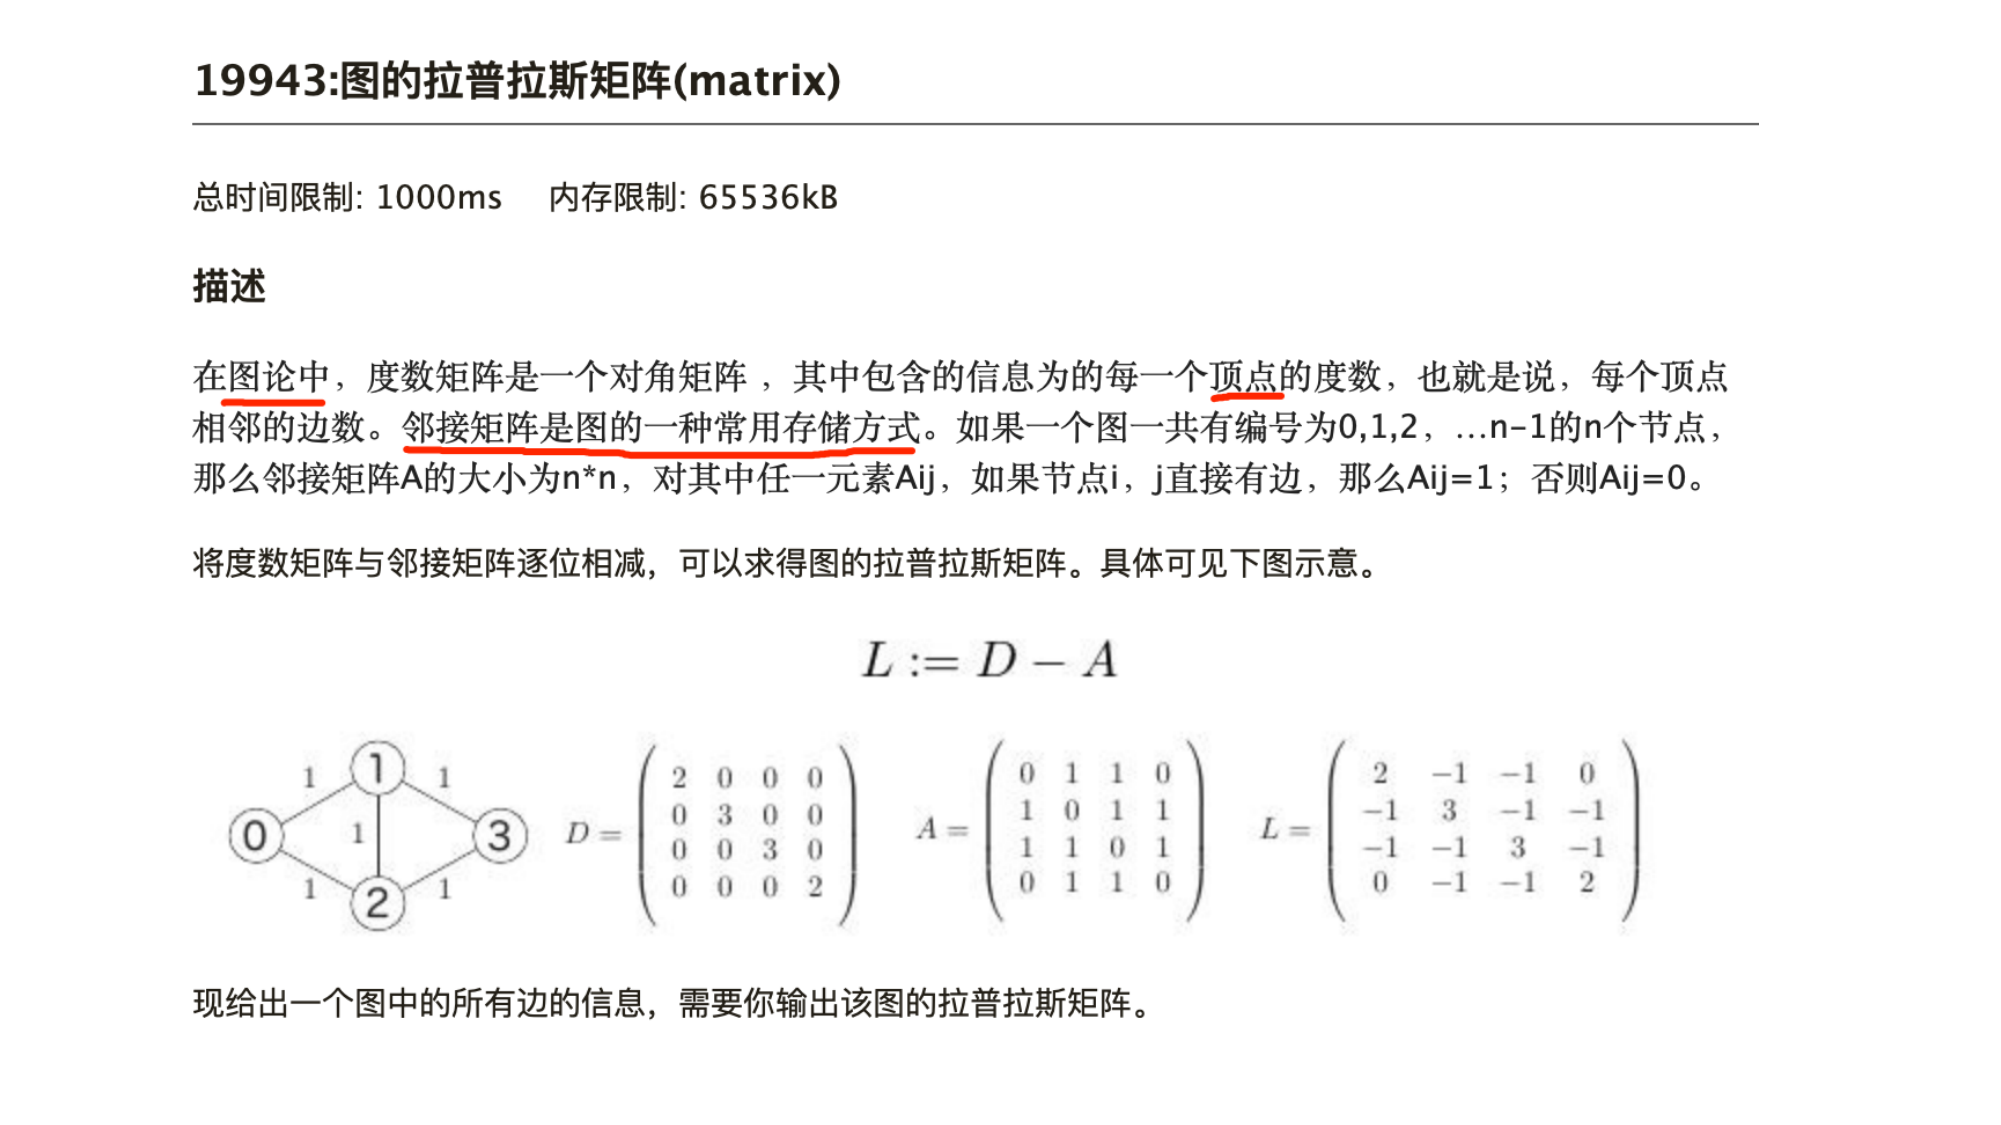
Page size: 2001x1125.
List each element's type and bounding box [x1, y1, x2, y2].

picture [153, 35, 1759, 1077]
